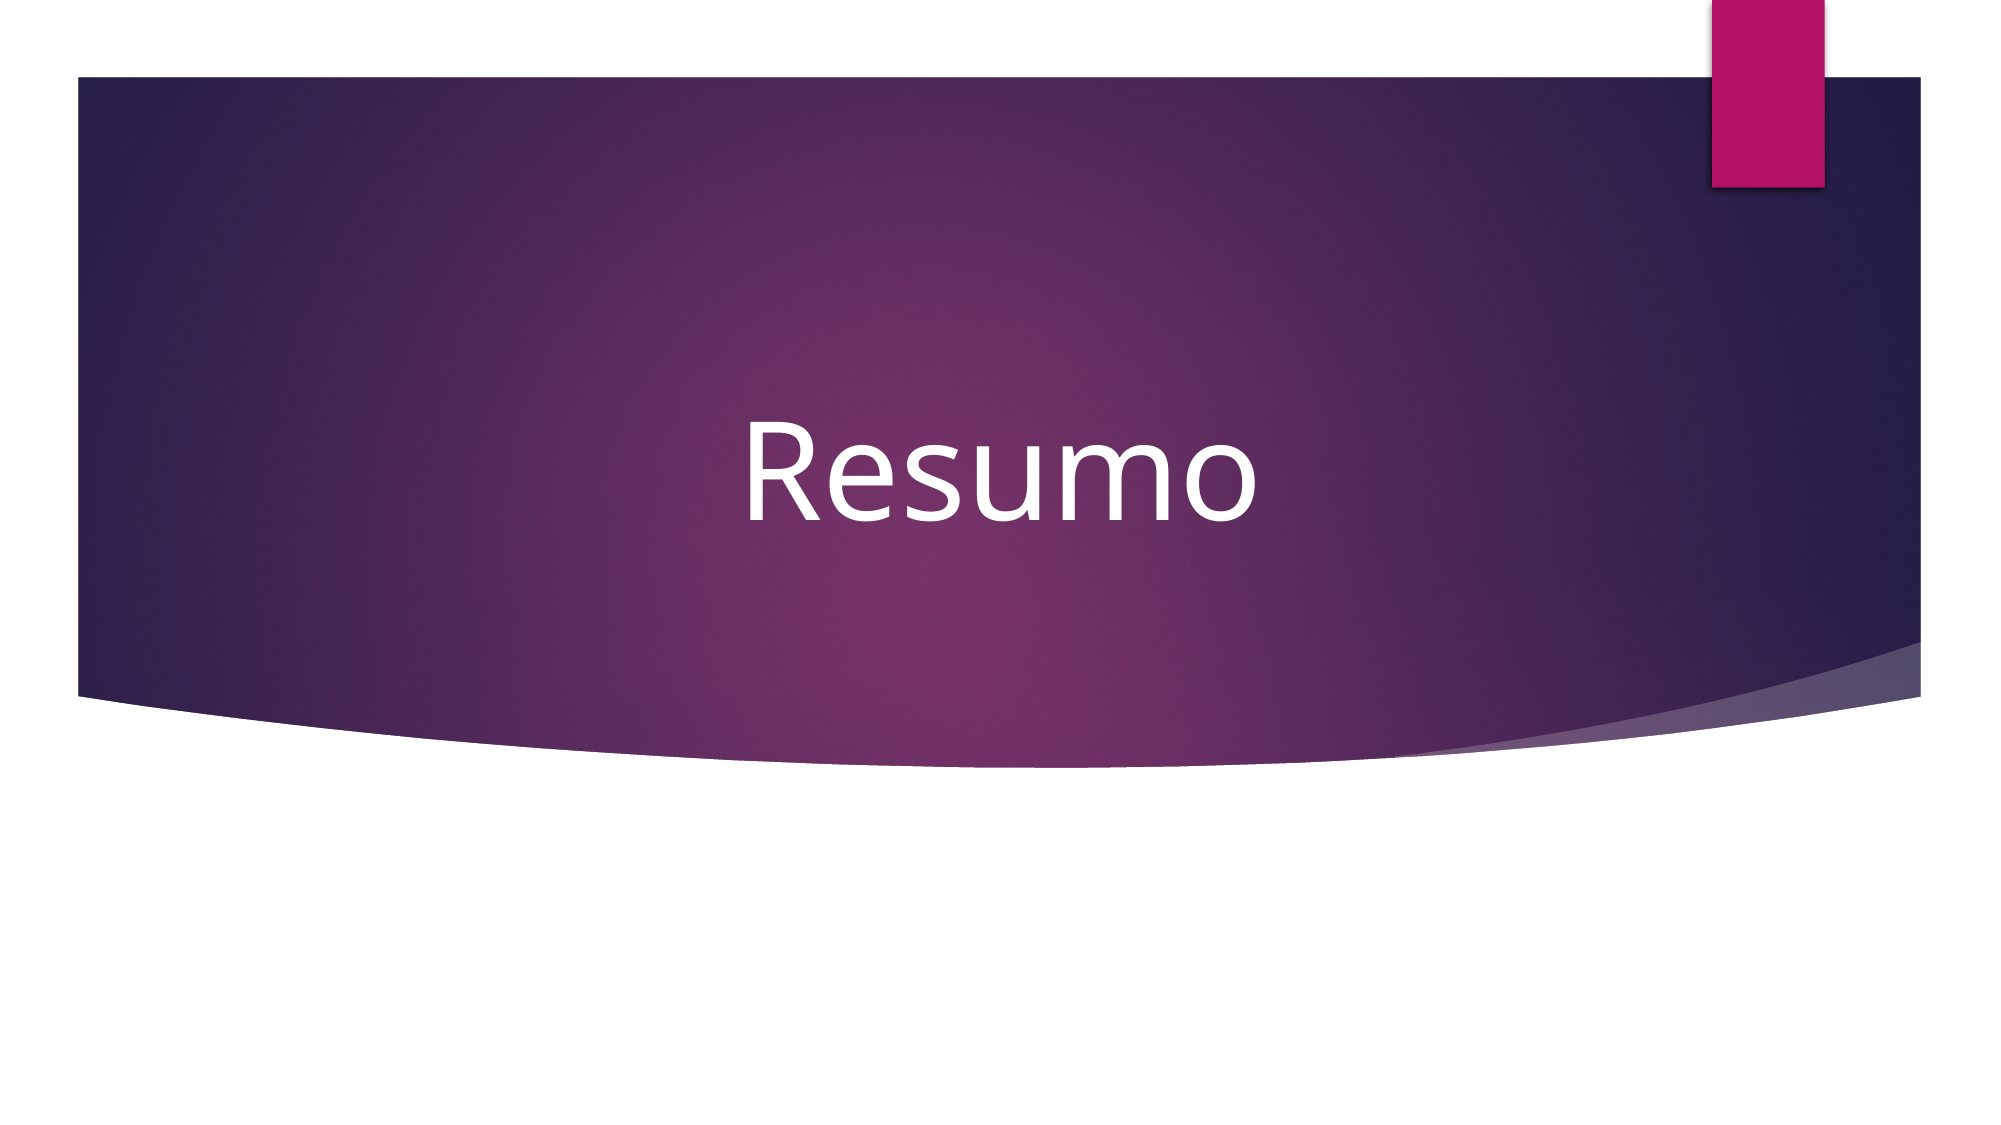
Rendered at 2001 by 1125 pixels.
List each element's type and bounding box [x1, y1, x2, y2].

text_box [0, 0, 2000, 1125]
